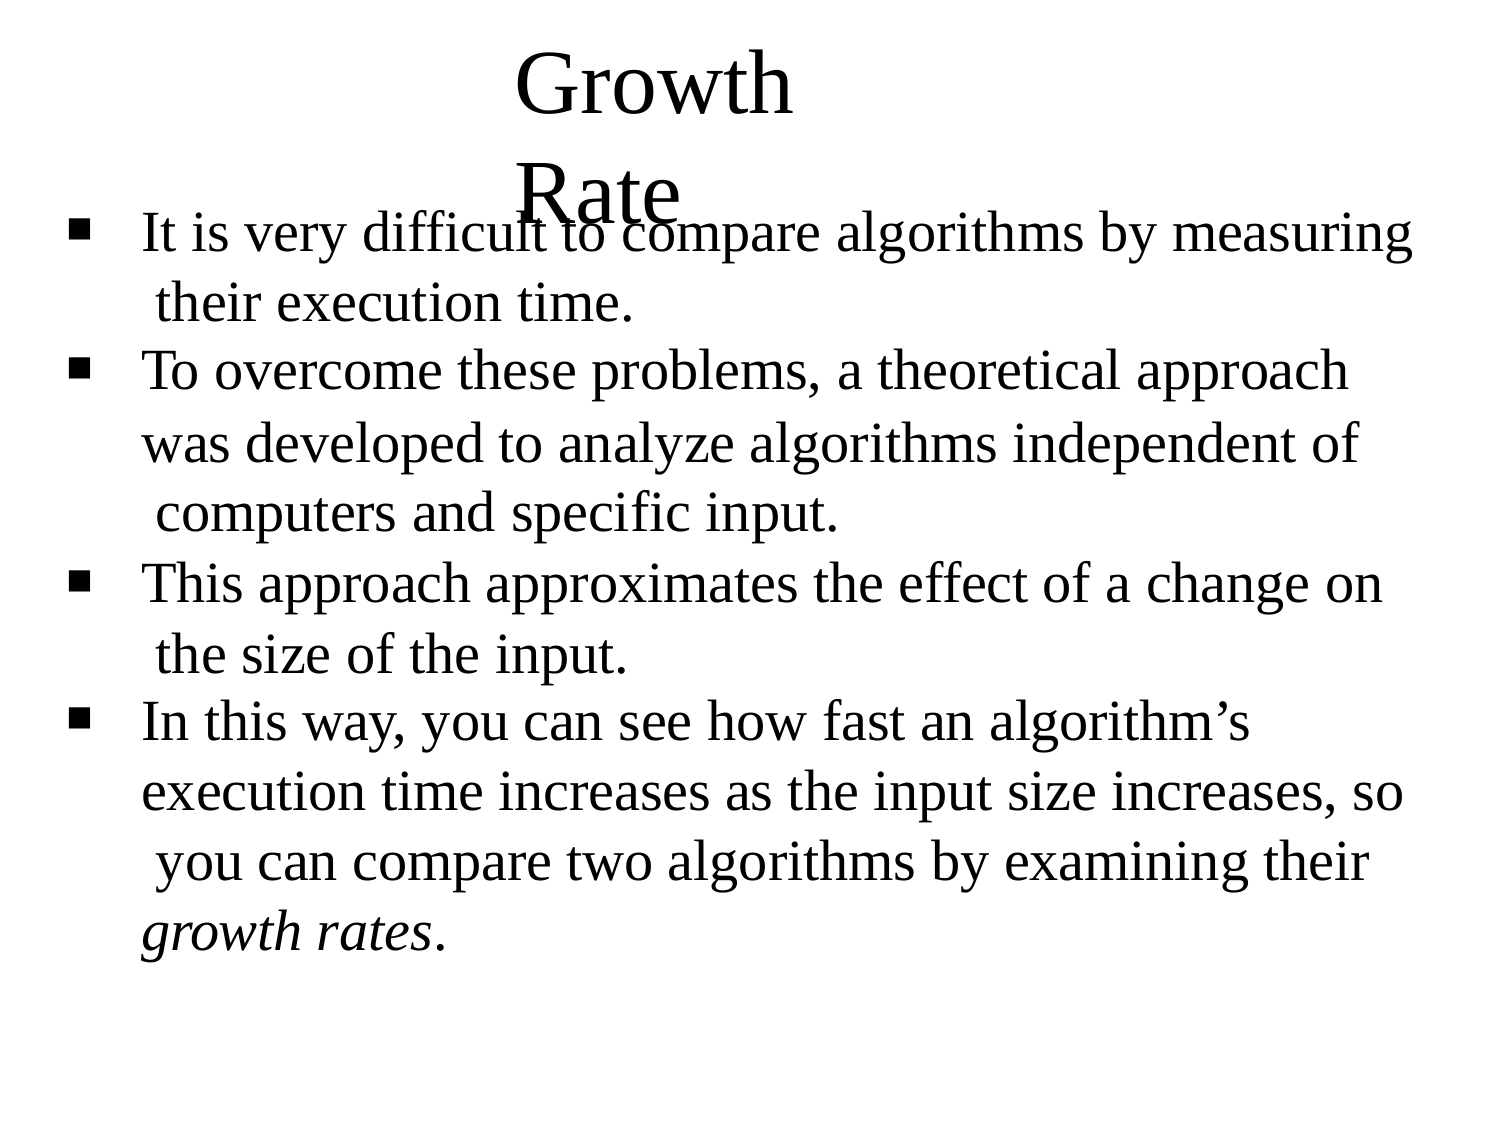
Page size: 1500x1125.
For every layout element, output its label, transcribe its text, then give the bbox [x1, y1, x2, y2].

title Growth Rate [512, 19, 988, 191]
text_box It is very difficult to compare algorithms by measuring their execution time. To overcome these problems, a theoretical approach was developed to analyze algorithms independent of computers and specific input. This approach approximates the effect of a change on the size of the input. In this way, you can see how fast an algorithm’s execution time increases as the input size increases, so you can compare two algorithms by examining their growth rates. [64, 191, 1421, 963]
